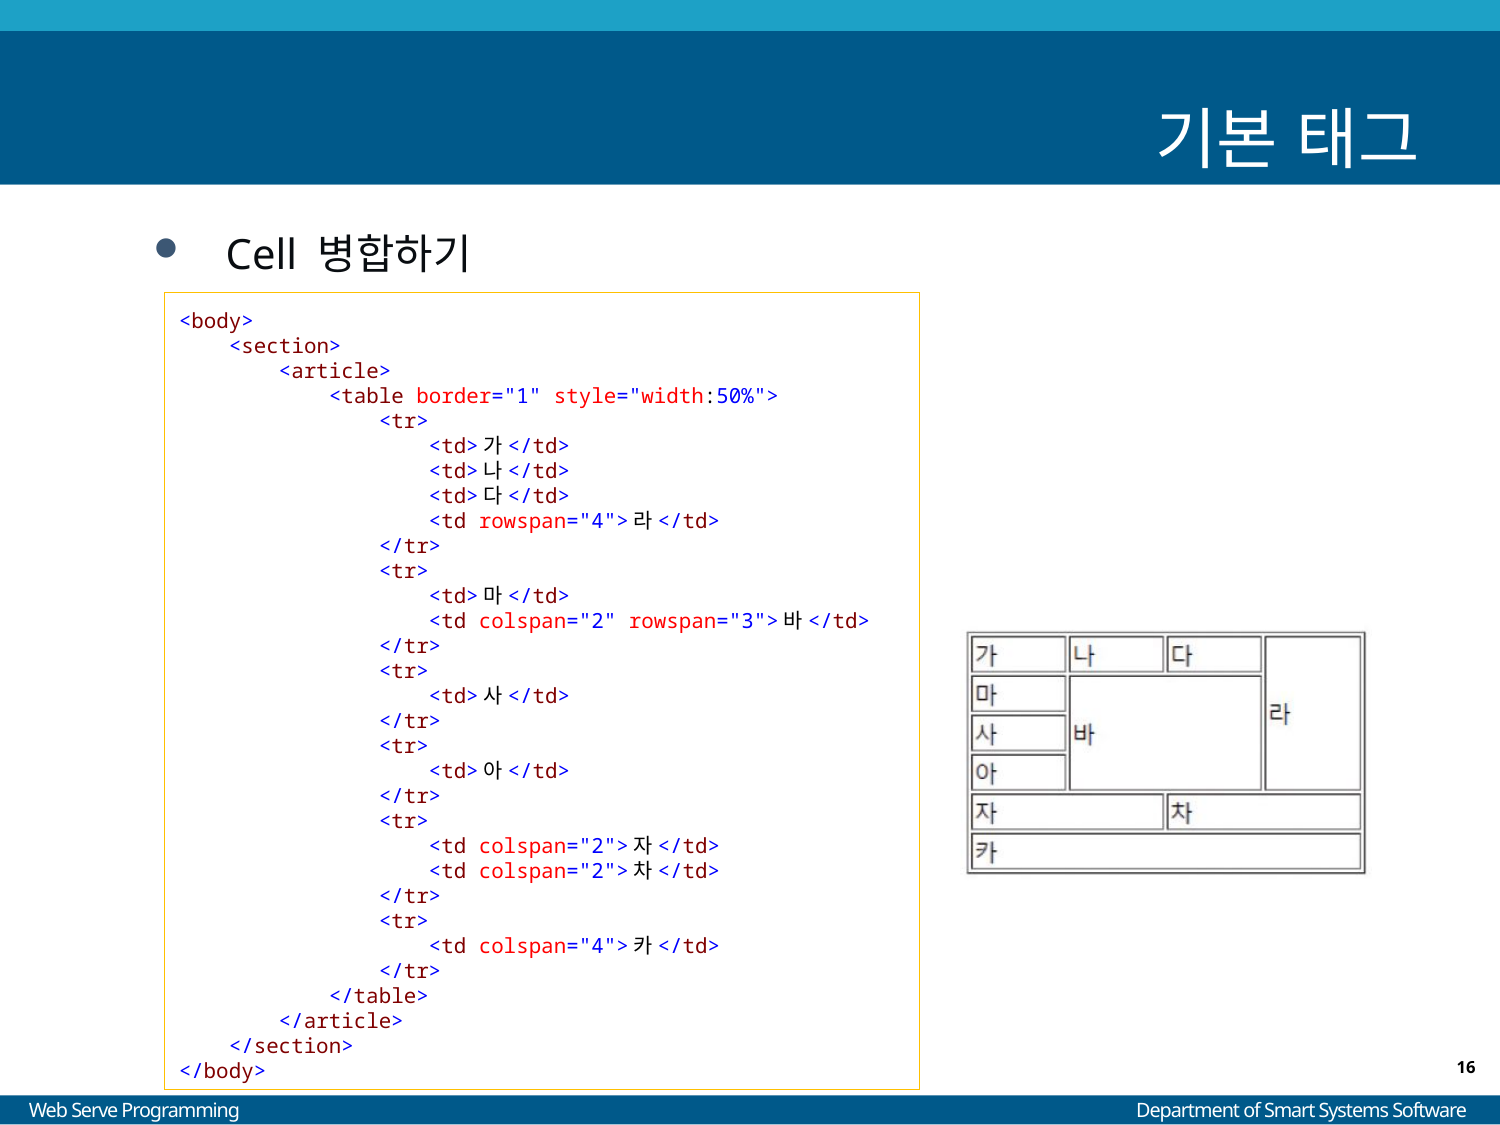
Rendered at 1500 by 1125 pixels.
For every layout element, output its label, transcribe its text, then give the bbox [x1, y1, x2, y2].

title 기본 태그 [64, 31, 1436, 185]
list Cell 병합하기 [64, 220, 1436, 1047]
text_box <body> <section> <article> <table border="1" style="width:50%"> <tr> <td>가</td> <td>나</td> <td>다</td> <td rowspan="4">라</td> </tr> <tr> <td>마</td> <td colspan="2" rowspan="3">바</td> </tr> <tr> <td>사</td> </tr> <tr> <td>아</td> </tr> <tr> <td colspan="2">자</td> <td colspan="2">차</td> </tr> <tr> <td colspan="4">카</td> </tr> </table> </article> </section> </body> [163, 292, 920, 1091]
picture [960, 621, 1372, 881]
slide_number 16 [1140, 1054, 1491, 1083]
